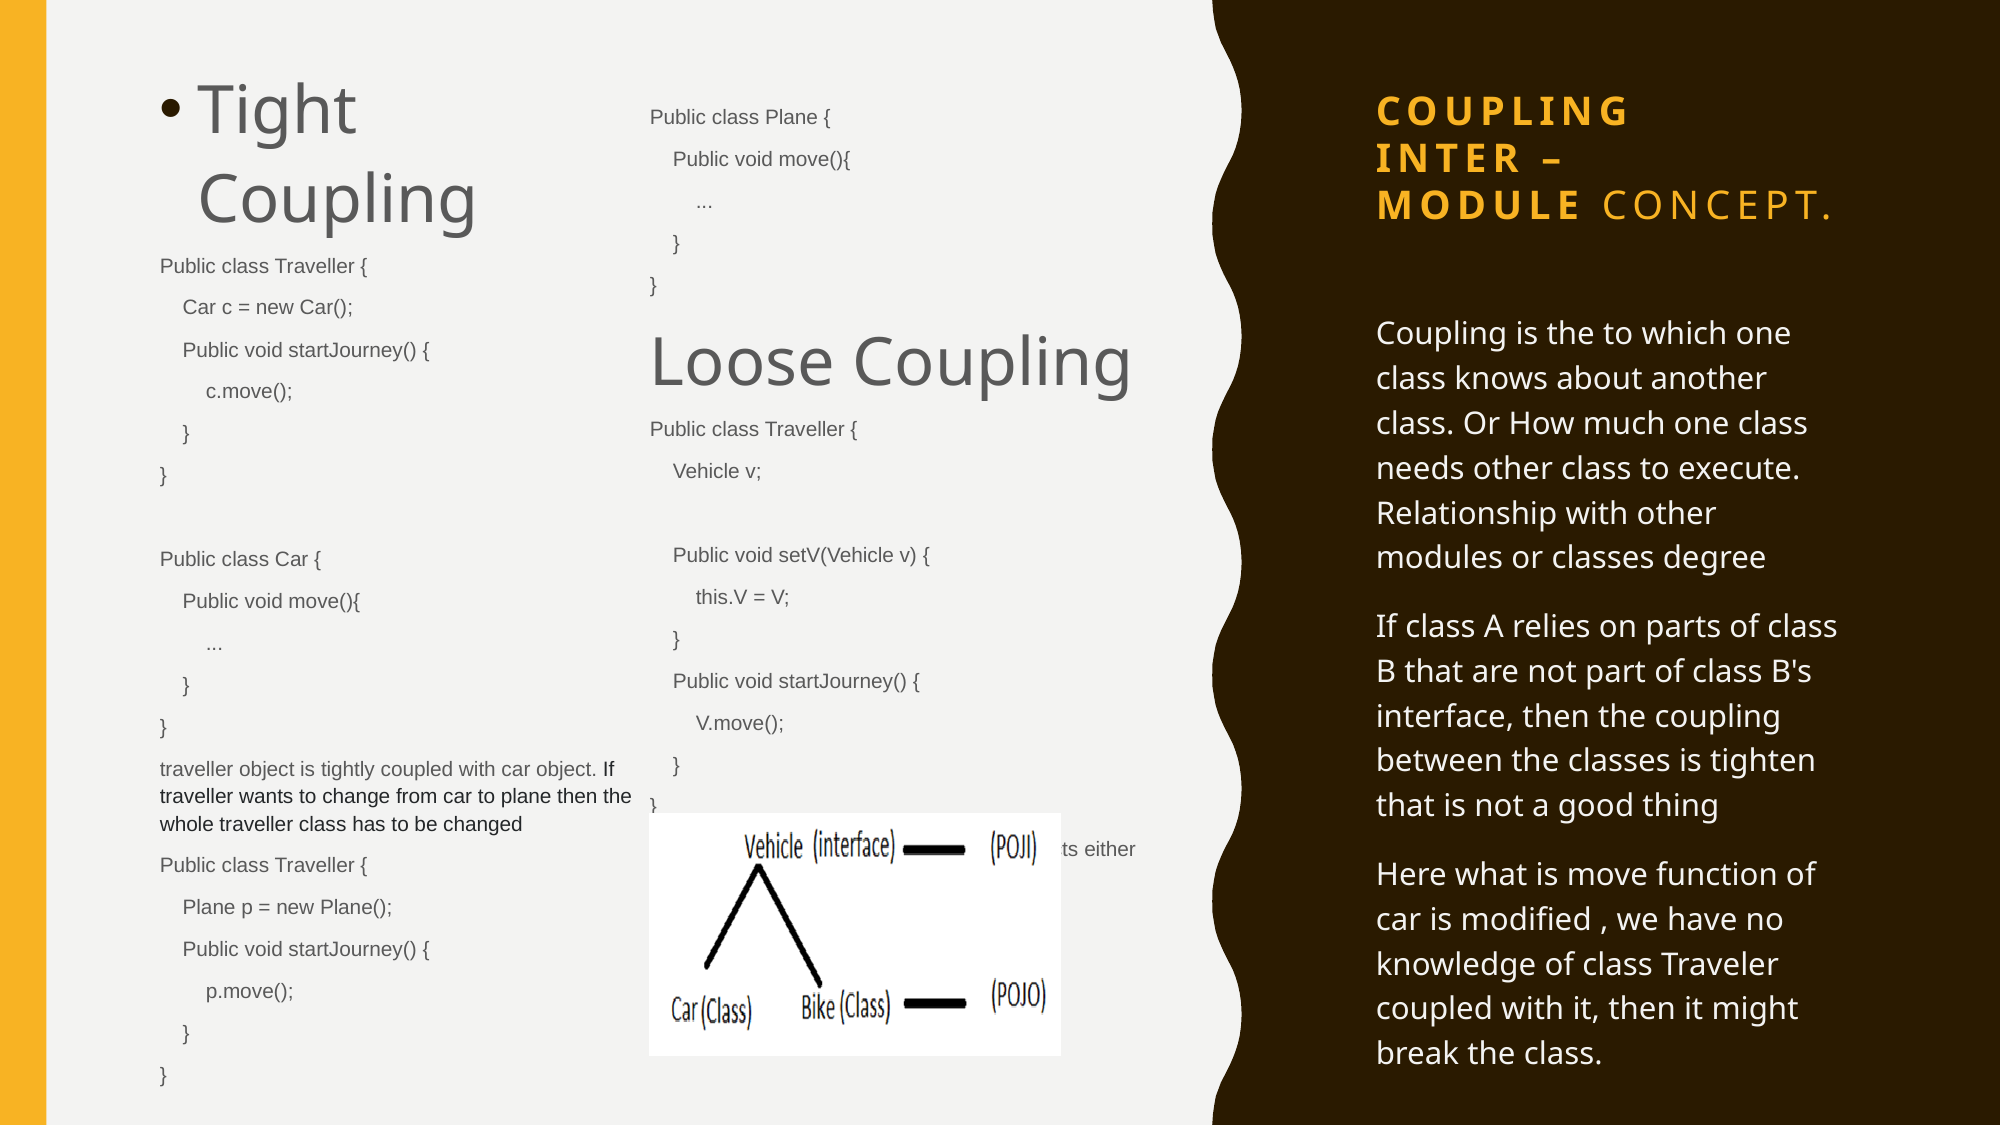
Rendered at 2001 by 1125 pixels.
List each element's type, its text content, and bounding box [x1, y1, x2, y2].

list Tight Coupling Public class Traveller { Car c = new Car(); Public void startJourney() { c.move(); } } Public class Car { Public void move(){ ... } } traveller object is tightly coupled with car object. If traveller wants to change from car to plane then the whole traveller class has to be changed Public class Traveller { Plane p = new Plane(); Public void startJourney() { p.move(); } } Public class Plane { Public void move(){ ... } } Loose Coupling Public class Traveller { Vehicle v; Public void setV(Vehicle v) { this.V = V; } Public void startJourney() { V.move(); } } Here in traveler class, an external entity injects either car (or) Bike object. [144, 51, 1155, 1115]
picture [649, 813, 1061, 1056]
list Coupling is the to which one class knows about another class. Or How much one class needs other class to execute. Relationship with other modules or classes degree If class A relies on parts of class B that are not part of class B's interface, then the coupling between the classes is tighten that is not a good thing Here what is move function of car is modified , we have no knowledge of class Traveler coupled with it, then it might break the class. [1360, 298, 1869, 1079]
title Coupling InTER – Module Concept. [1360, 71, 1869, 236]
